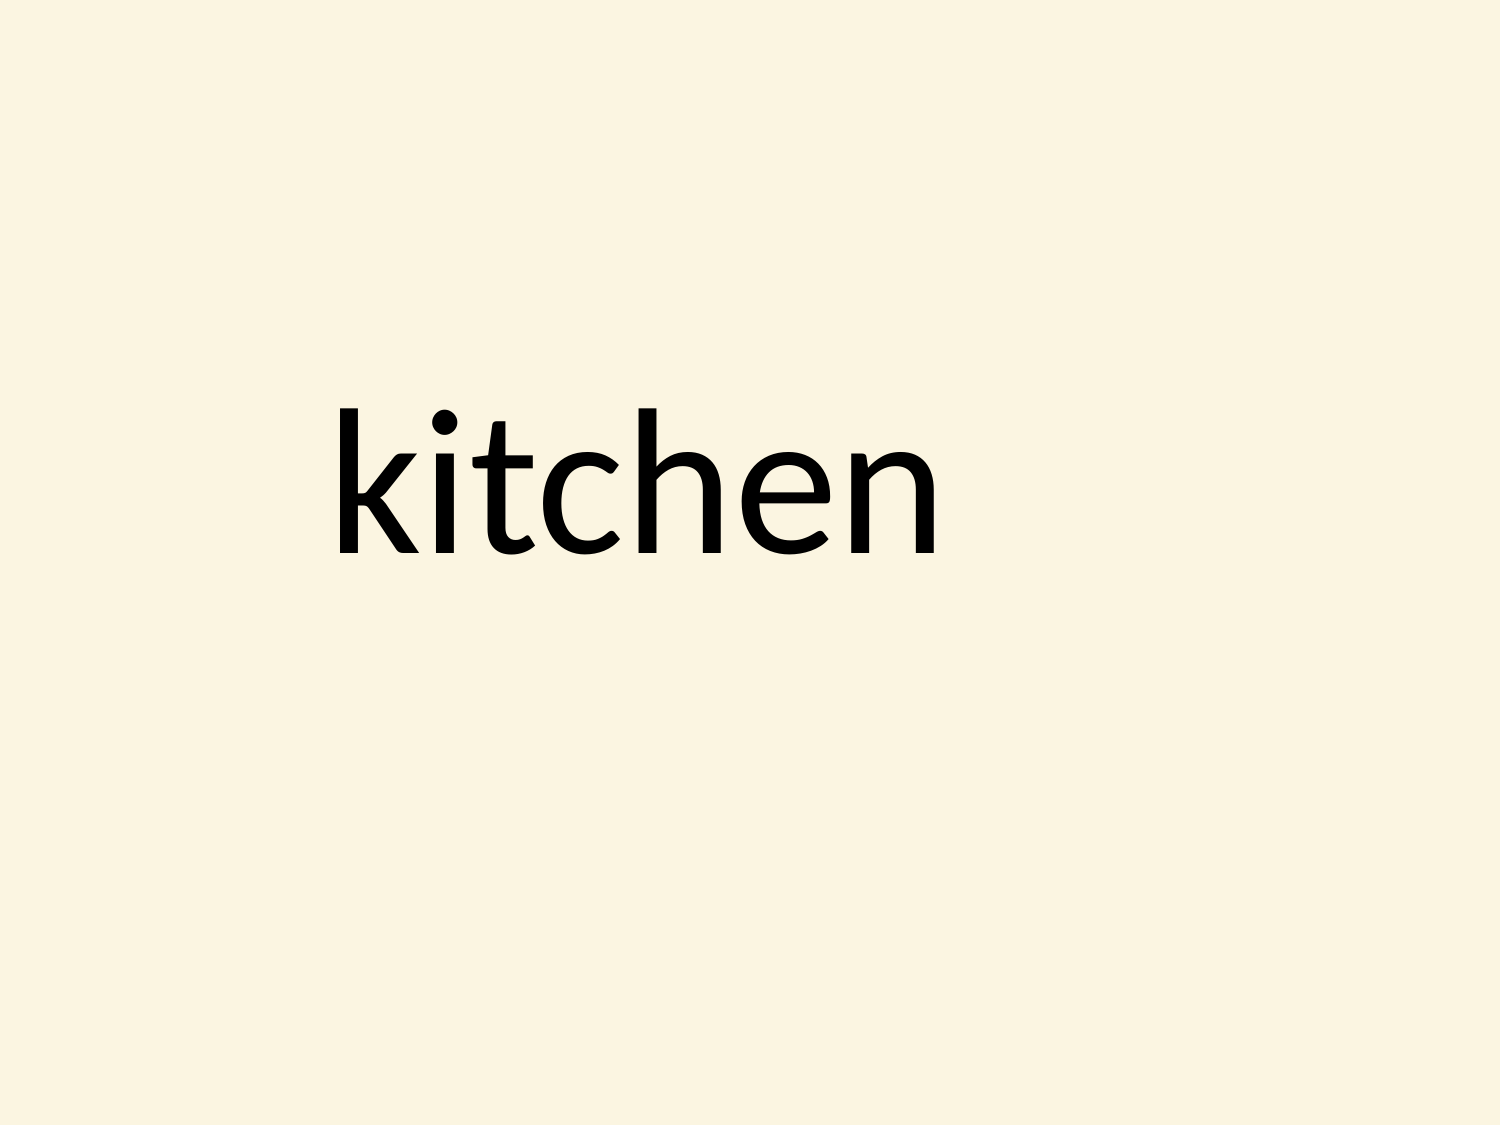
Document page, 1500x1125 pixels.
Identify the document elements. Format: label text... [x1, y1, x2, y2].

title kitchen [0, 349, 1276, 591]
